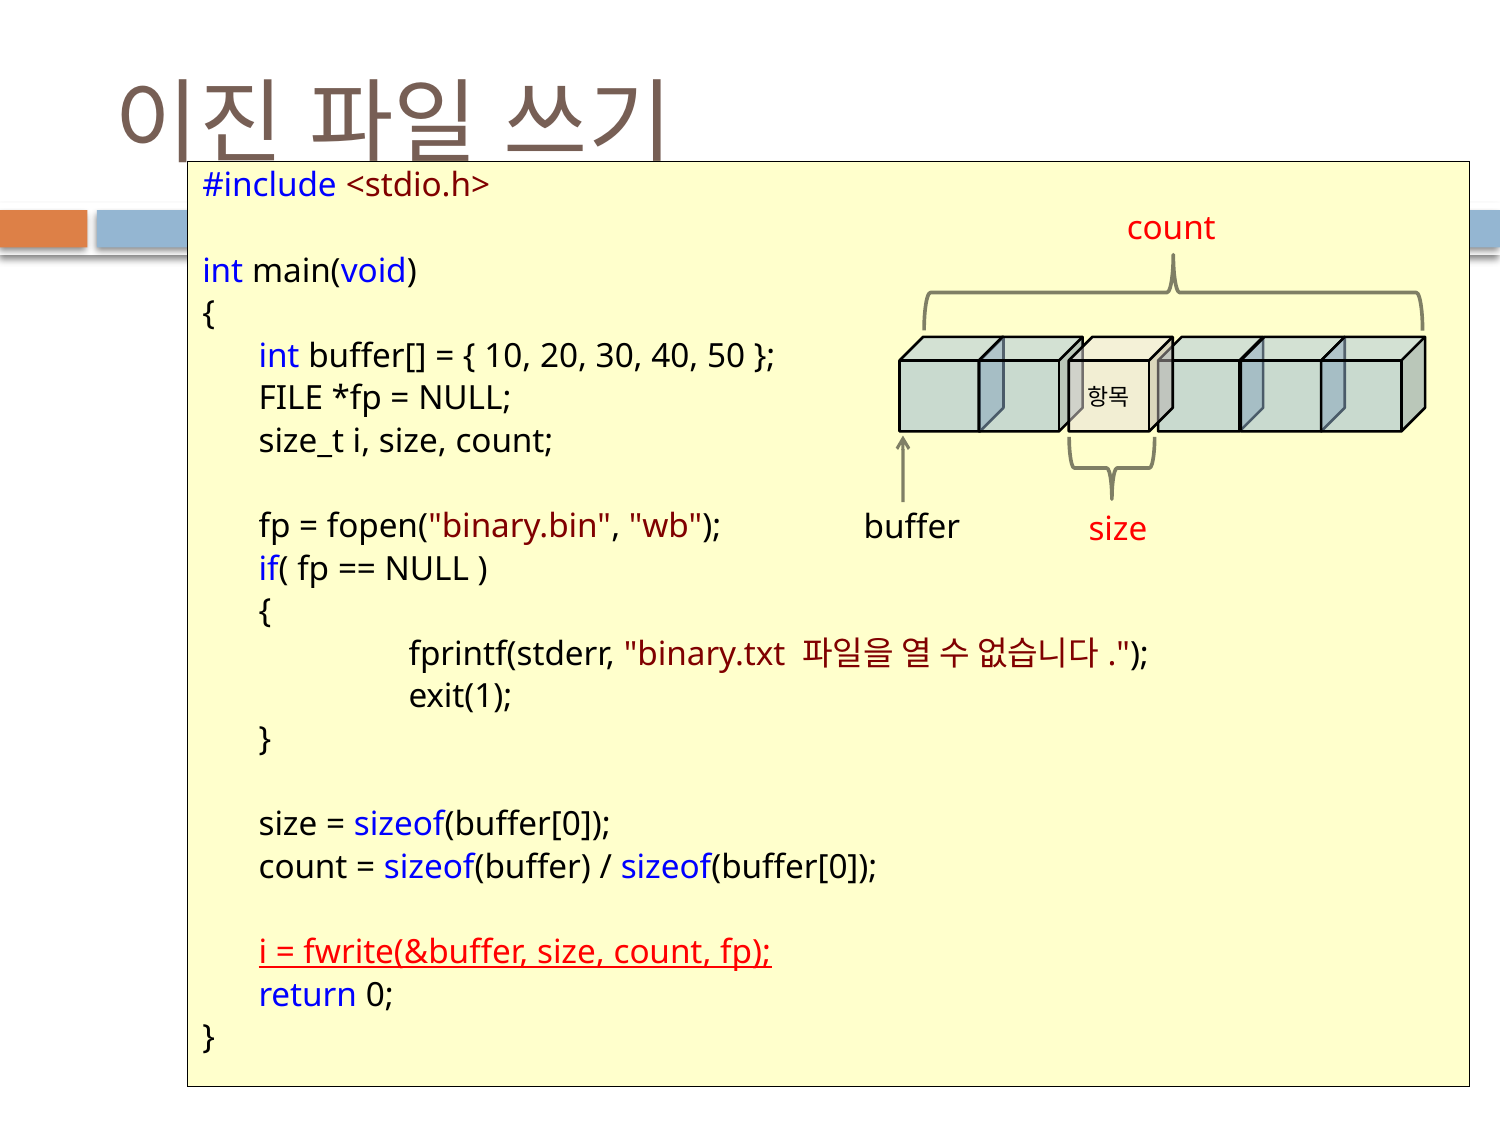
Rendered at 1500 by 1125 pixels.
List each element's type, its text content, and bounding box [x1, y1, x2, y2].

text_box count [1112, 199, 1231, 254]
text_box [897, 335, 1000, 433]
title 이진 파일 쓰기 [99, 37, 1438, 200]
text_box [923, 254, 1424, 331]
text_box [1239, 335, 1343, 433]
text_box #include <stdio.h> int main(void) { int buffer[] = { 10, 20, 30, 40, 50 }; FILE *fp = NULL; size_t i, size, count; fp = fopen("binary.bin", "wb"); if( fp == NULL ) { fprintf(stderr, "binary.txt 파일을 열 수 없습니다."); exit(1); } size = sizeof(buffer[0]); count = sizeof(buffer) / sizeof(buffer[0]); i = fwrite(&buffer, size, count, fp); return 0; } [187, 160, 1470, 1087]
text_box [1068, 436, 1156, 500]
text_box size [1073, 500, 1163, 555]
text_box 항목 [1067, 335, 1175, 433]
text_box [1156, 335, 1263, 433]
text_box [977, 335, 1085, 433]
text_box buffer [849, 498, 976, 553]
text_box [1319, 335, 1427, 433]
